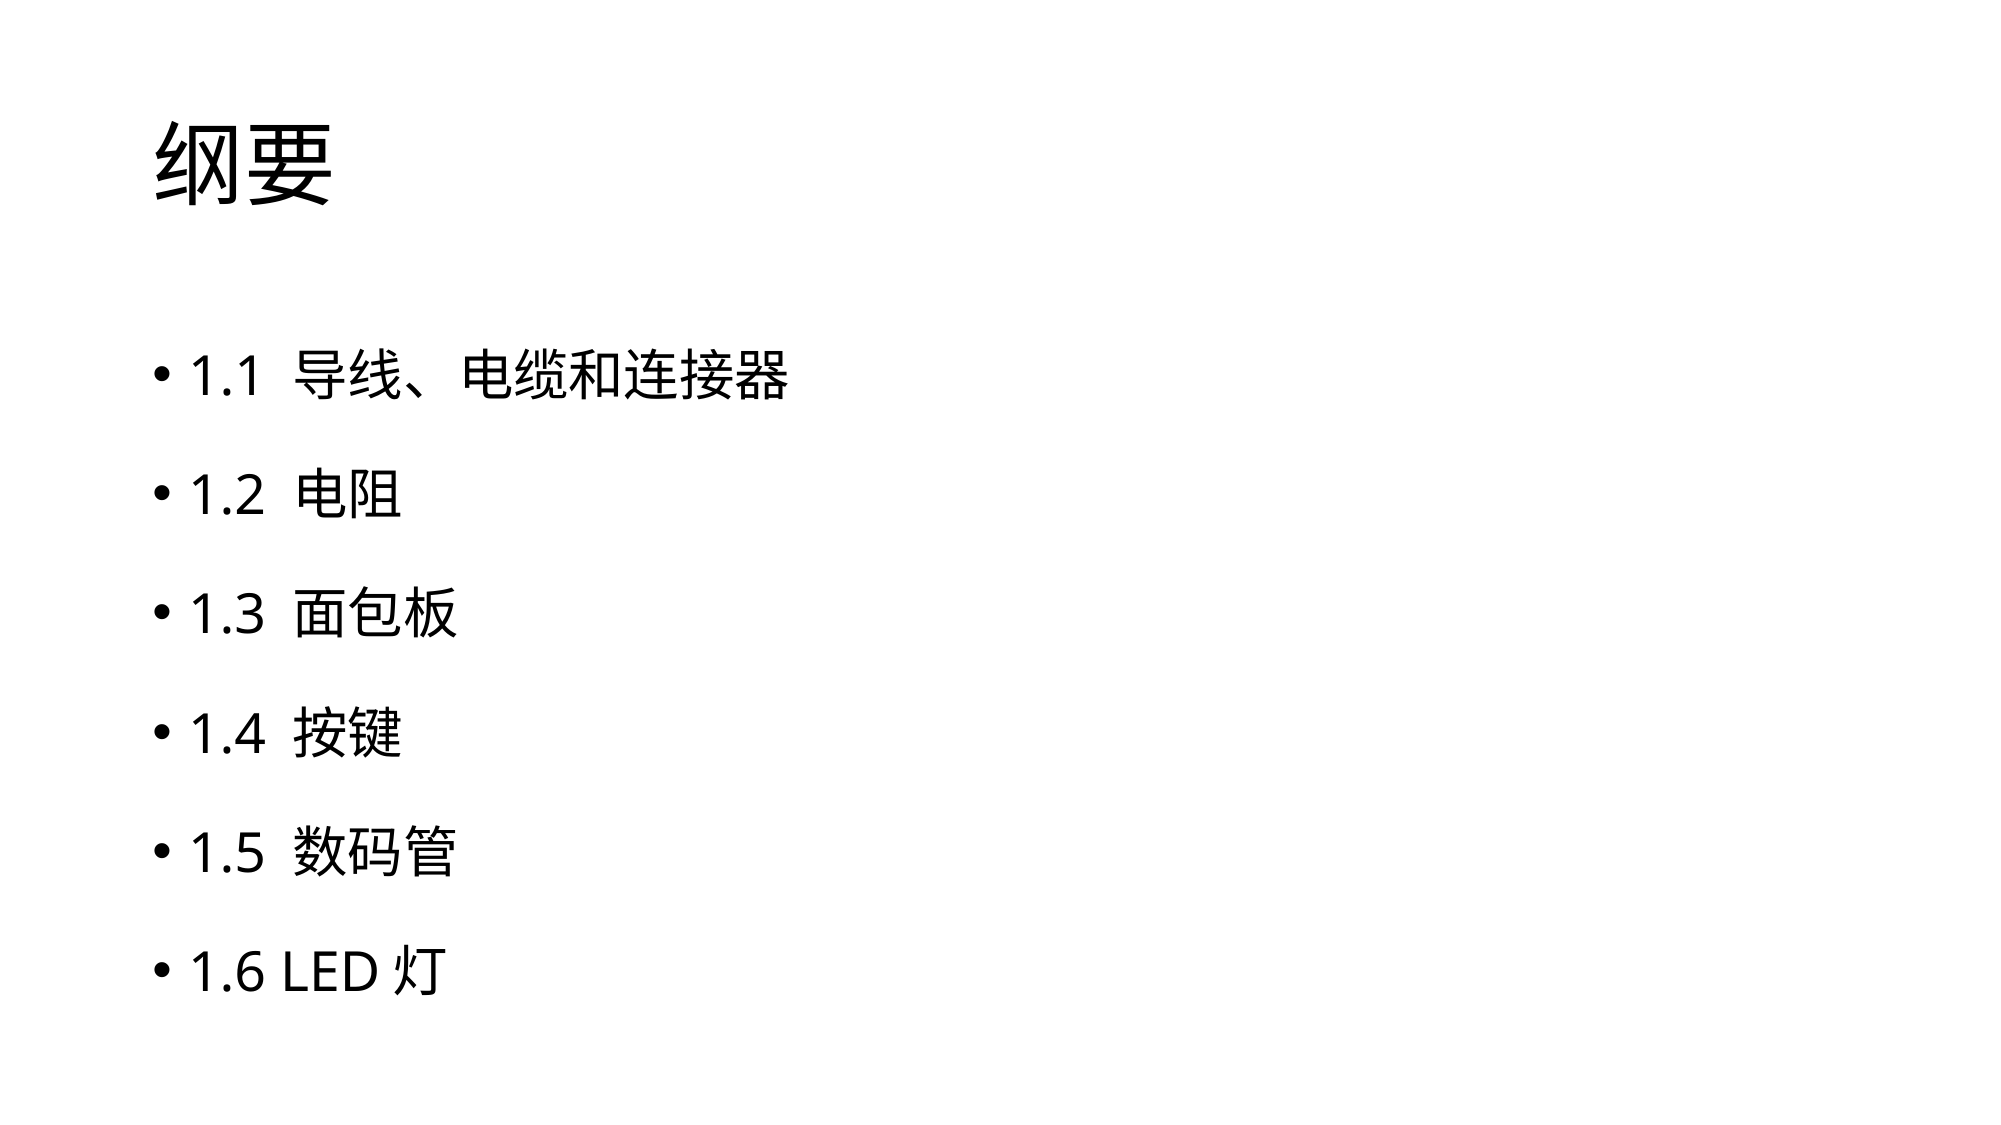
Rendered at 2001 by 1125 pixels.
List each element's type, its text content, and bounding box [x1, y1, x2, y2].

list 1.1 导线、电缆和连接器 1.2 电阻 1.3 面包板 1.4 按键 1.5 数码管 1.6 LED灯 [137, 299, 1863, 1014]
title 纲要 [137, 59, 1863, 278]
